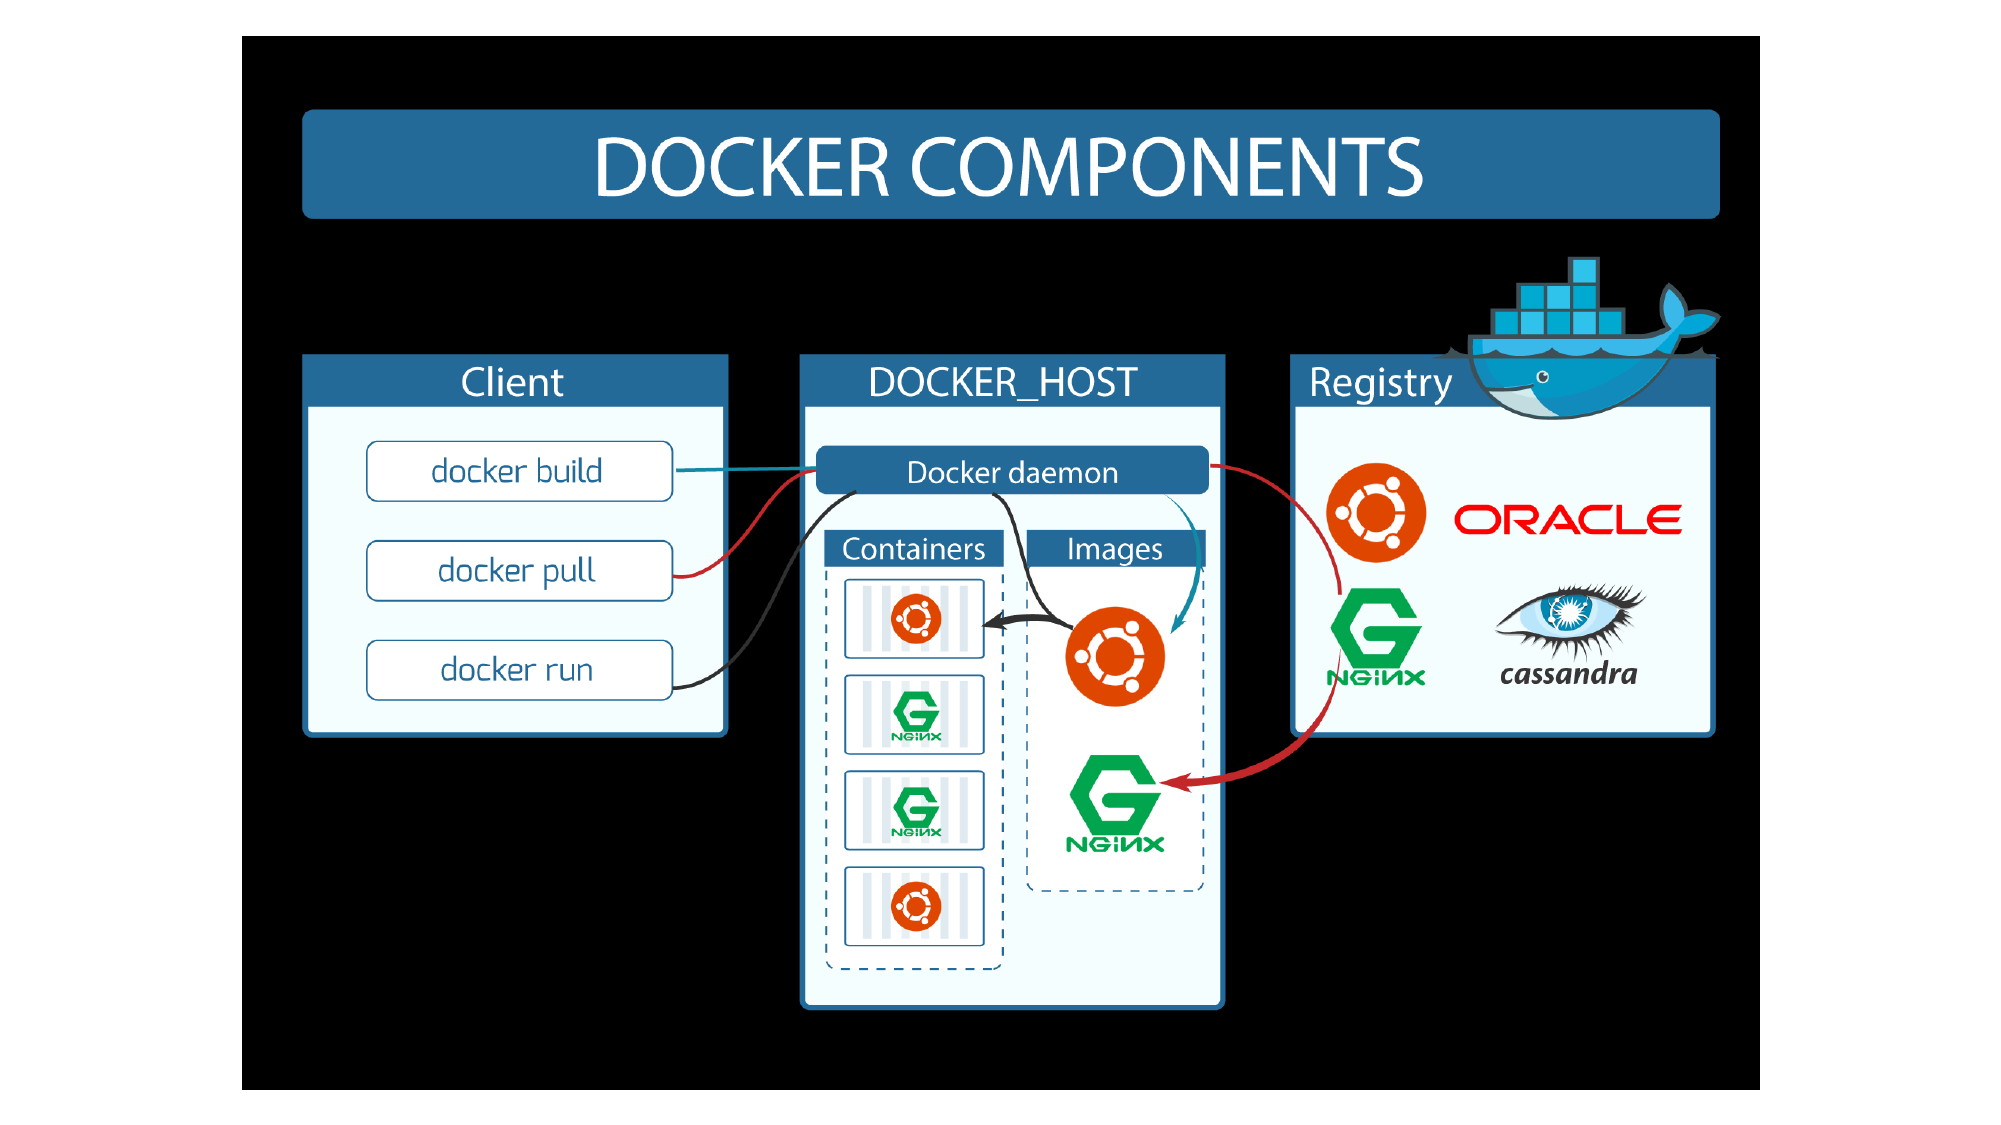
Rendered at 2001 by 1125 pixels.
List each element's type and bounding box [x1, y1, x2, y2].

list [242, 35, 1760, 1091]
